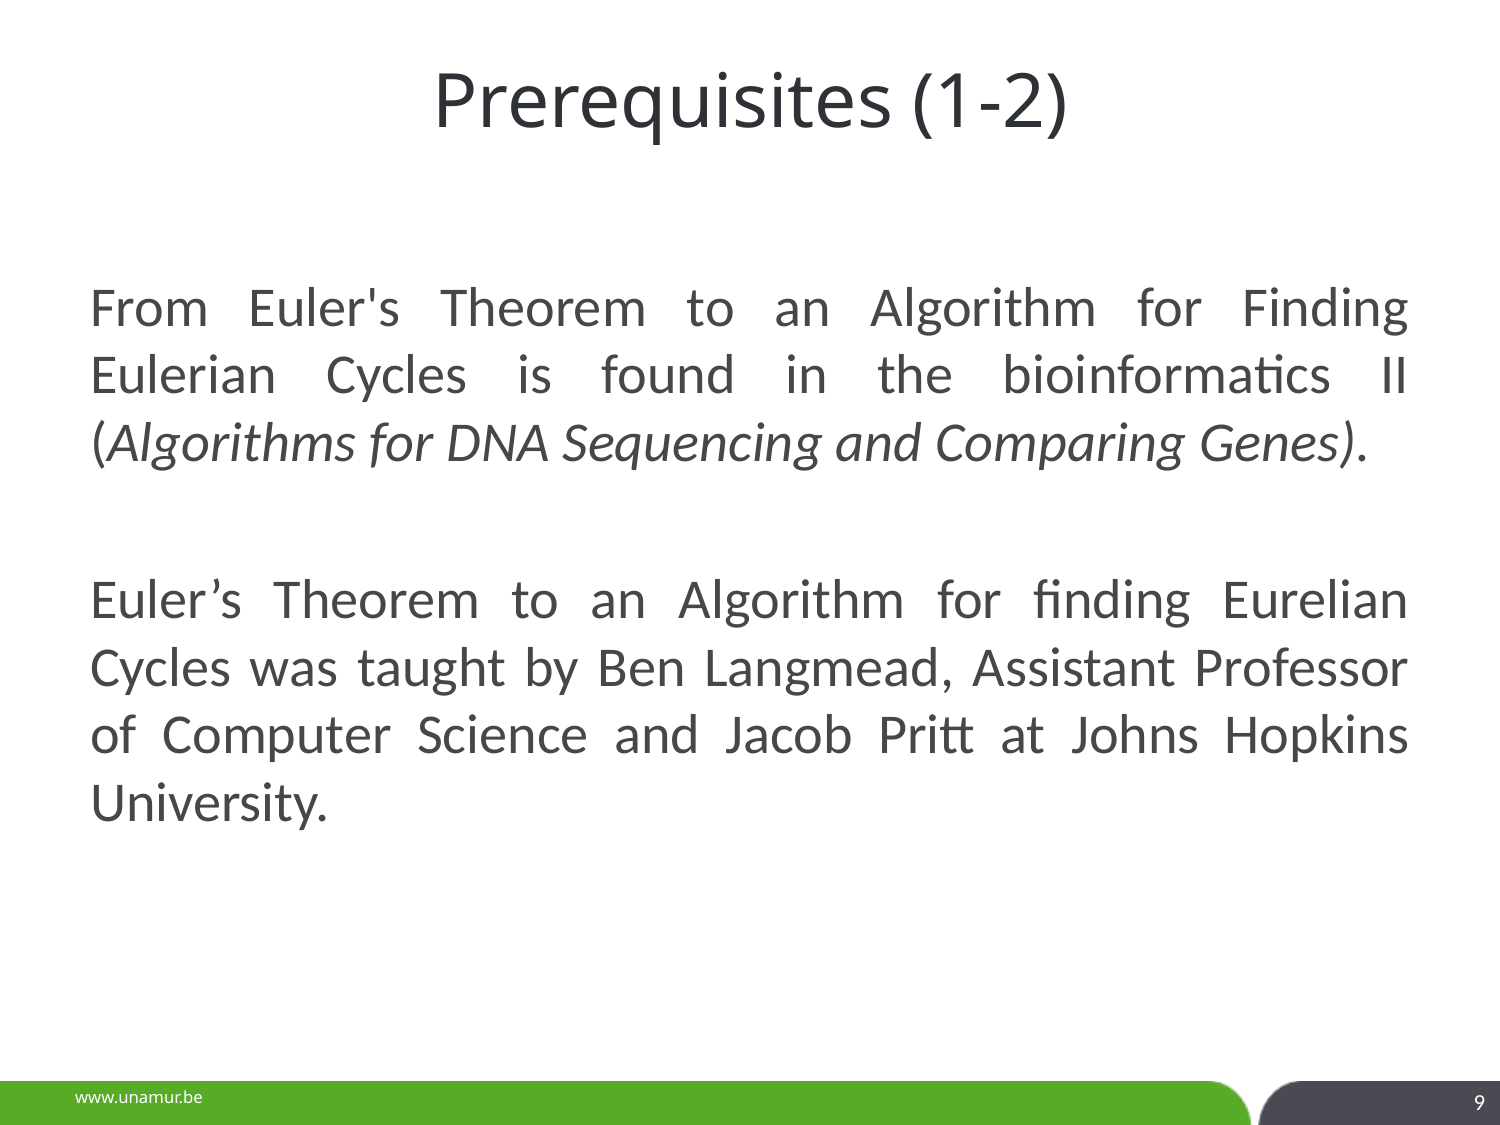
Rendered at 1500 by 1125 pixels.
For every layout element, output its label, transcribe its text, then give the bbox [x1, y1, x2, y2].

title Prerequisites (1-2) [75, 45, 1425, 233]
slide_number 9 [1149, 1071, 1500, 1125]
list From Euler's Theorem to an Algorithm for Finding Eulerian Cycles is found in the bioinformatics II (Algorithms for DNA Sequencing and Comparing Genes). Euler’s Theorem to an Algorithm for finding Eurelian Cycles was taught by Ben Langmead, Assistant Professor of Computer Science and Jacob Pritt at Johns Hopkins University. [75, 262, 1425, 1005]
